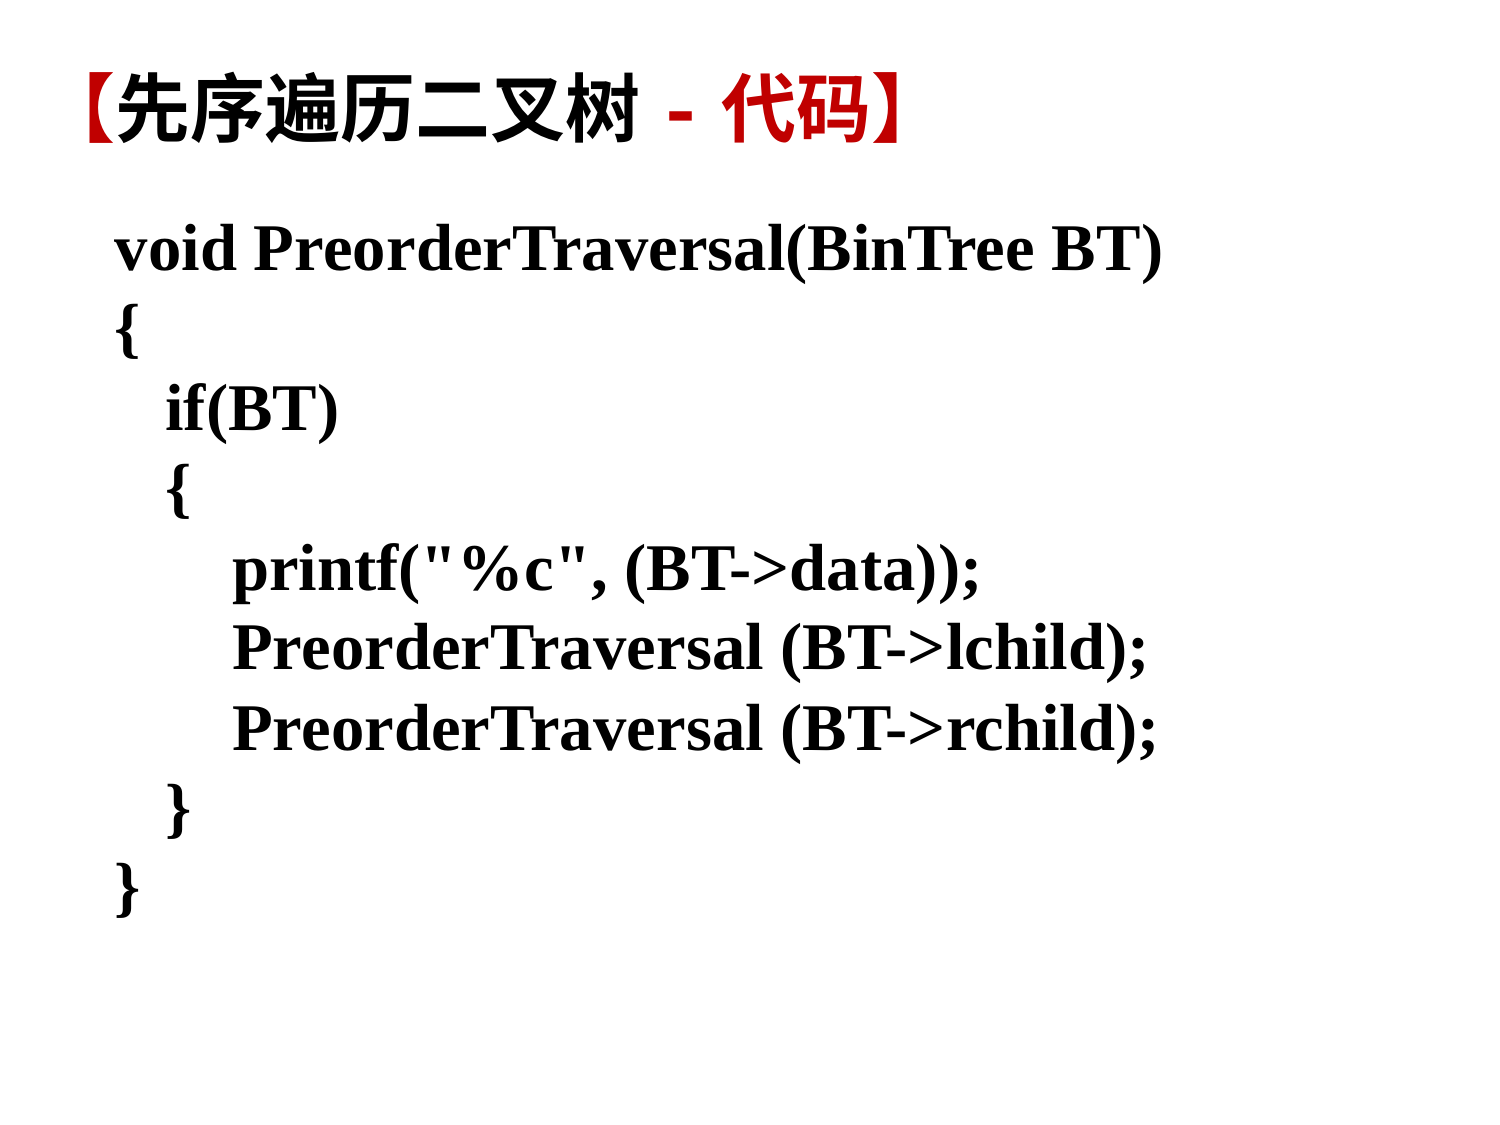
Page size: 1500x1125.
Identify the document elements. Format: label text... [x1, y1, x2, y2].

text_box void PreorderTraversal(BinTree BT) { if(BT) { printf("%c", (BT->data)); PreorderTraversal (BT->lchild); PreorderTraversal (BT->rchild); } } [100, 196, 1447, 931]
text_box 【先序遍历二叉树-代码】 [25, 54, 962, 160]
